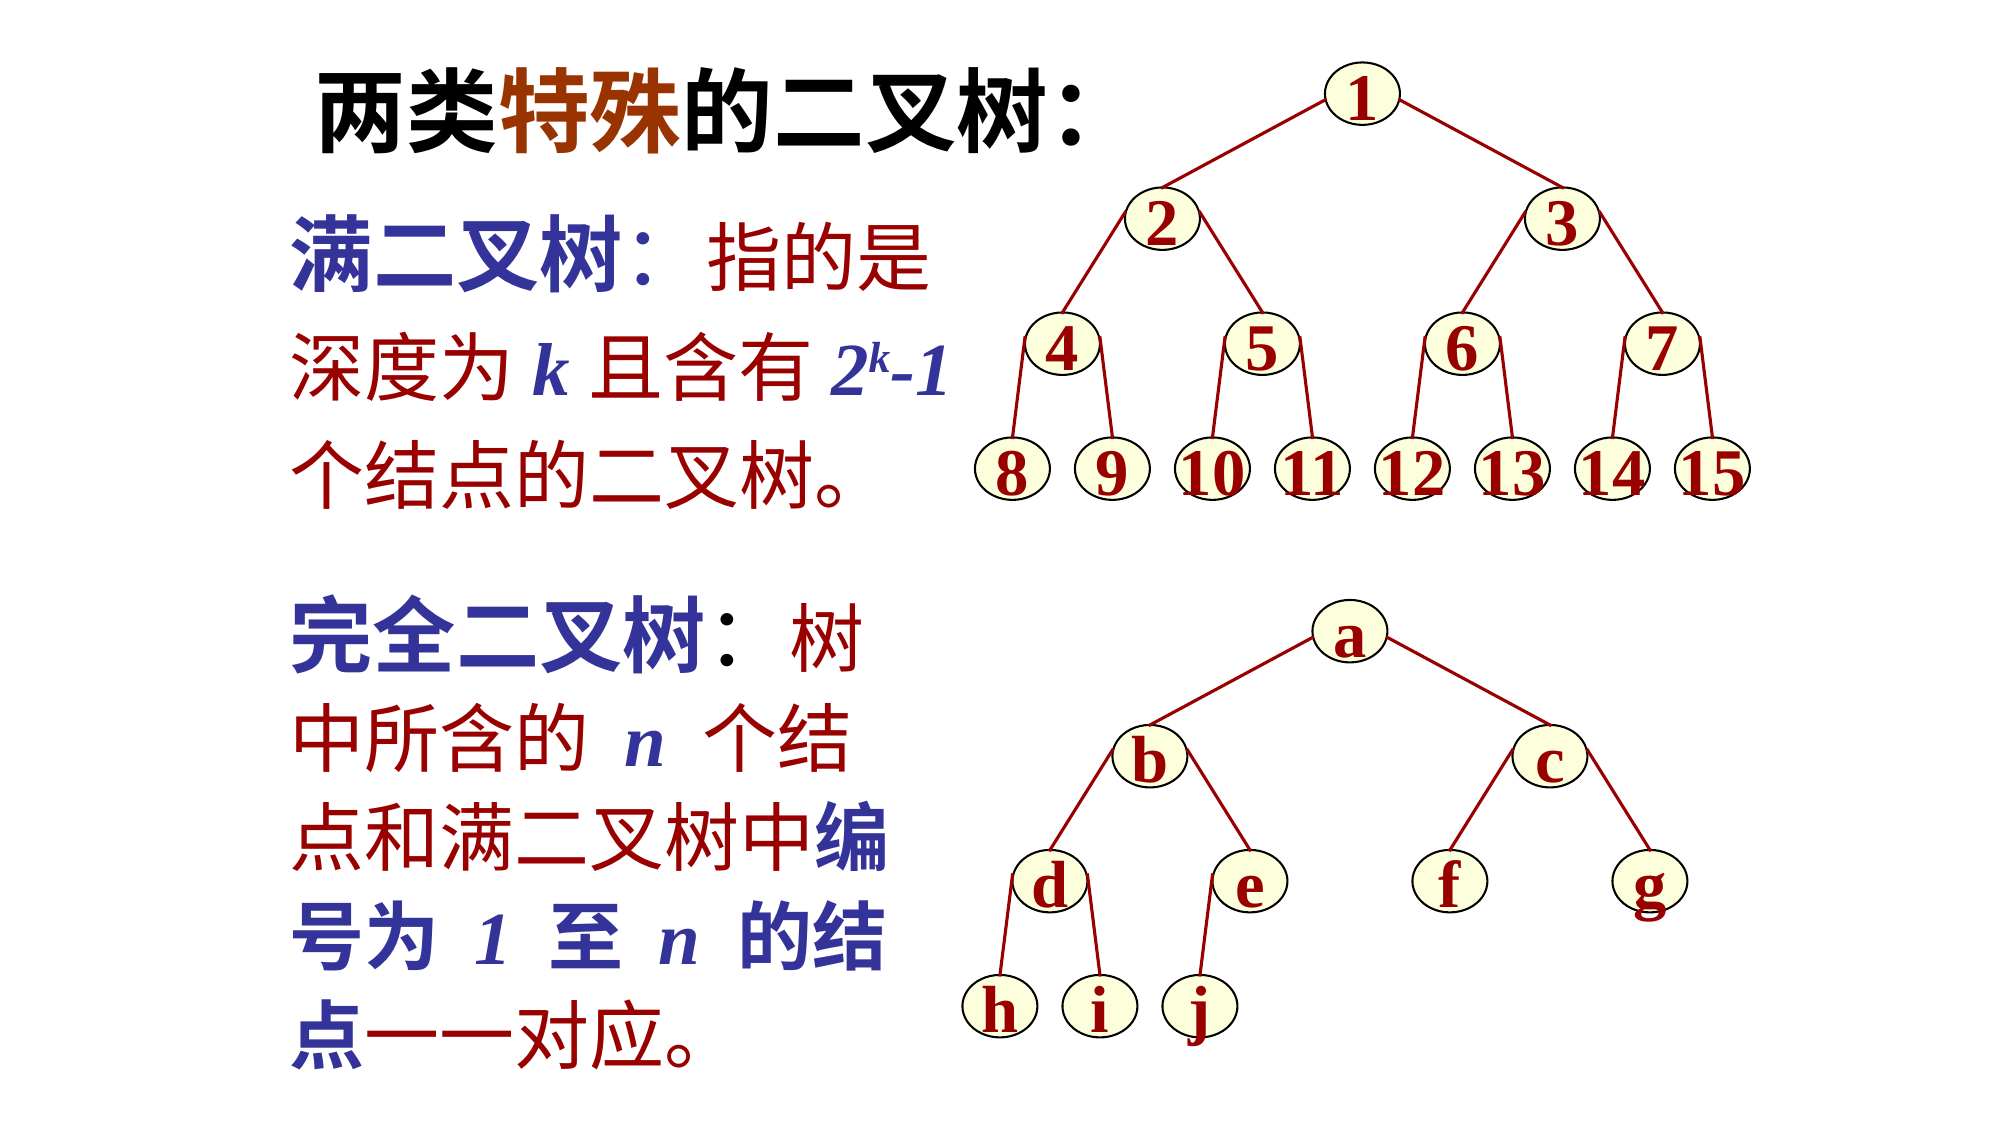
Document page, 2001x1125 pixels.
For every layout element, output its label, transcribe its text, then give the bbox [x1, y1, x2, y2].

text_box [974, 62, 1750, 500]
text_box 完全二叉树：树中所含的 n 个结点和满二叉树中编号为 1 至 n 的结点一一对应。 [275, 565, 925, 1087]
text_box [962, 599, 1688, 1038]
text_box 满二叉树：指的是深度为k且含有2k-1个结点的二叉树。 [274, 174, 1013, 526]
text_box 两类特殊的二叉树： [300, 46, 1156, 171]
